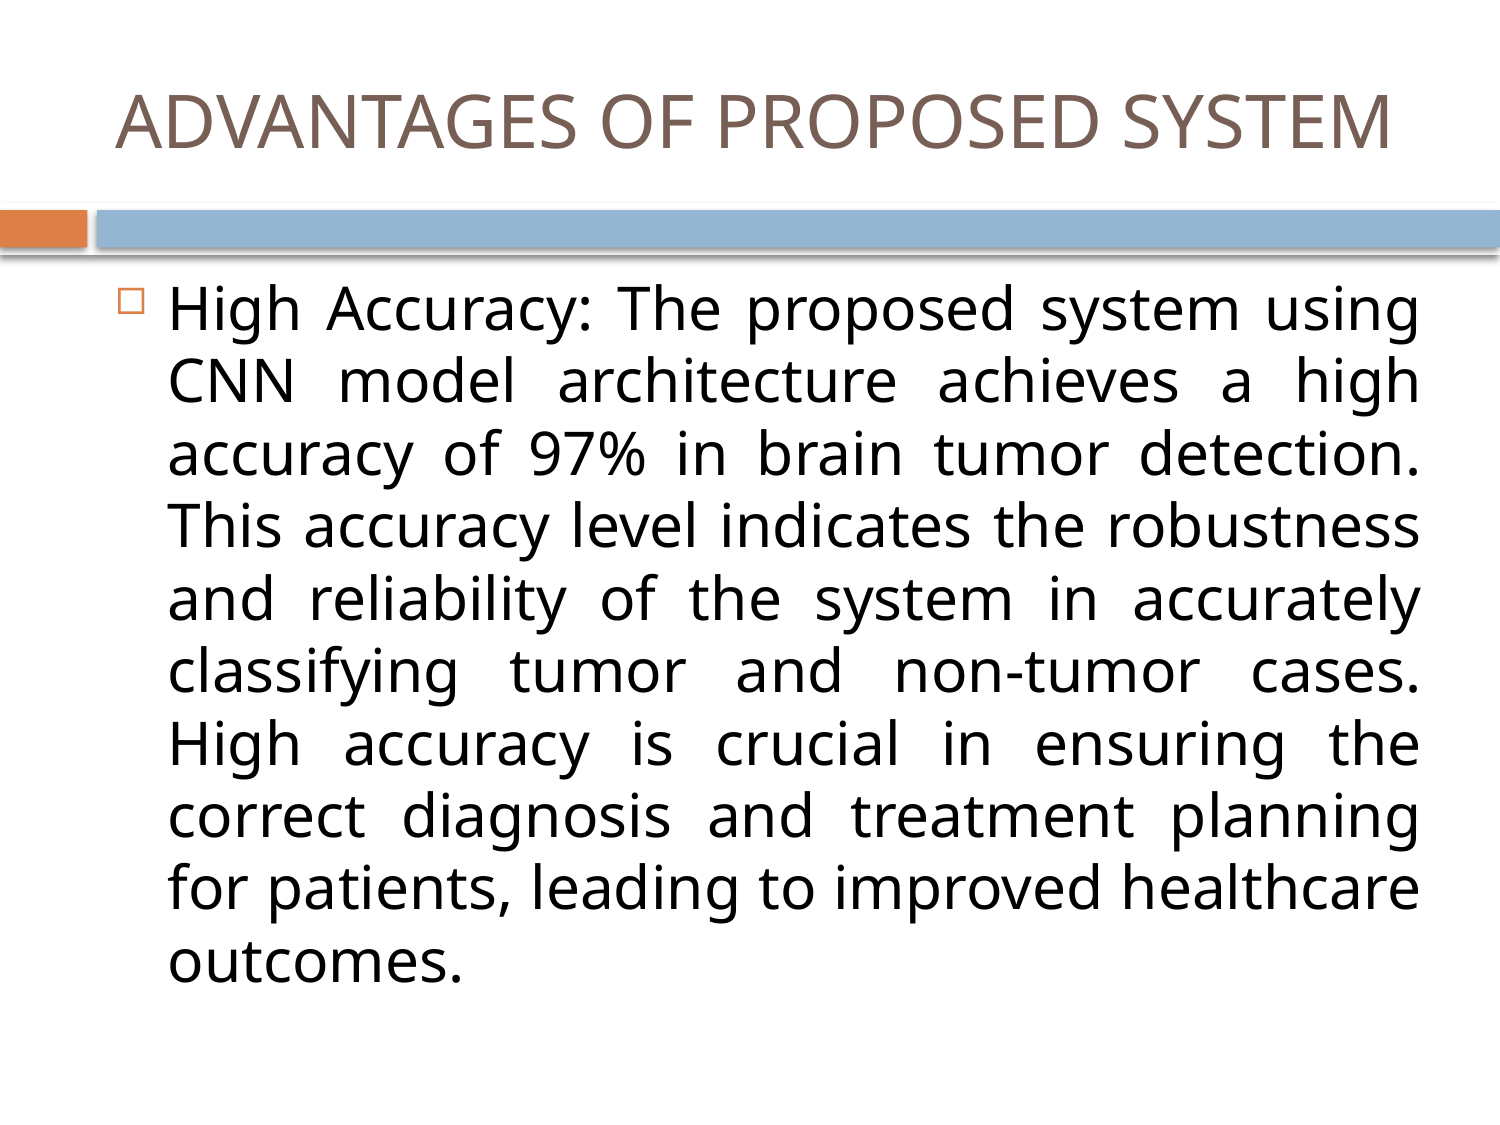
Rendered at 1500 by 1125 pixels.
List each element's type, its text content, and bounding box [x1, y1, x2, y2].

list High Accuracy: The proposed system using CNN model architecture achieves a high accuracy of 97% in brain tumor detection. This accuracy level indicates the robustness and reliability of the system in accurately classifying tumor and non-tumor cases. High accuracy is crucial in ensuring the correct diagnosis and treatment planning for patients, leading to improved healthcare outcomes. [100, 262, 1438, 1000]
title ADVANTAGES OF PROPOSED SYSTEM [100, 37, 1438, 200]
